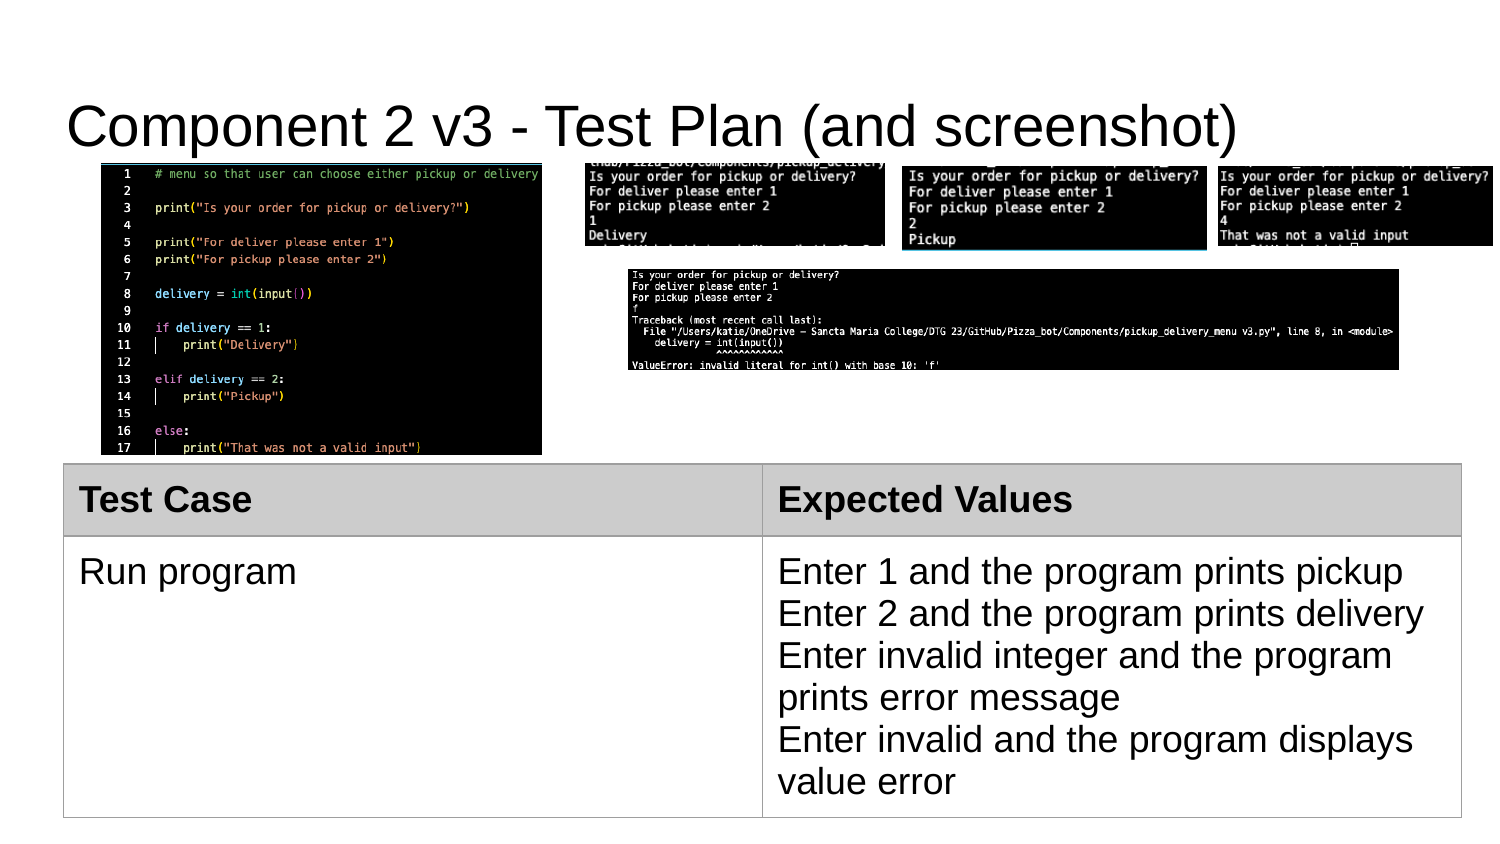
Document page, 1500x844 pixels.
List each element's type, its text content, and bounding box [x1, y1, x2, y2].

picture [584, 163, 885, 246]
picture [1218, 166, 1493, 246]
table_header Expected Values [763, 465, 1461, 535]
picture [902, 166, 1207, 251]
table_cell Run program [64, 537, 762, 817]
picture [101, 163, 543, 455]
table_cell Enter 1 and the program prints pickup Enter 2 and the program prints delivery Enter invalid integer and the program prints error message Enter invalid and the program displays value error [763, 537, 1461, 817]
picture [627, 269, 1399, 370]
table_header Test Case [64, 465, 762, 535]
title Component 2 v3 - Test Plan (and screenshot) [51, 72, 1449, 167]
